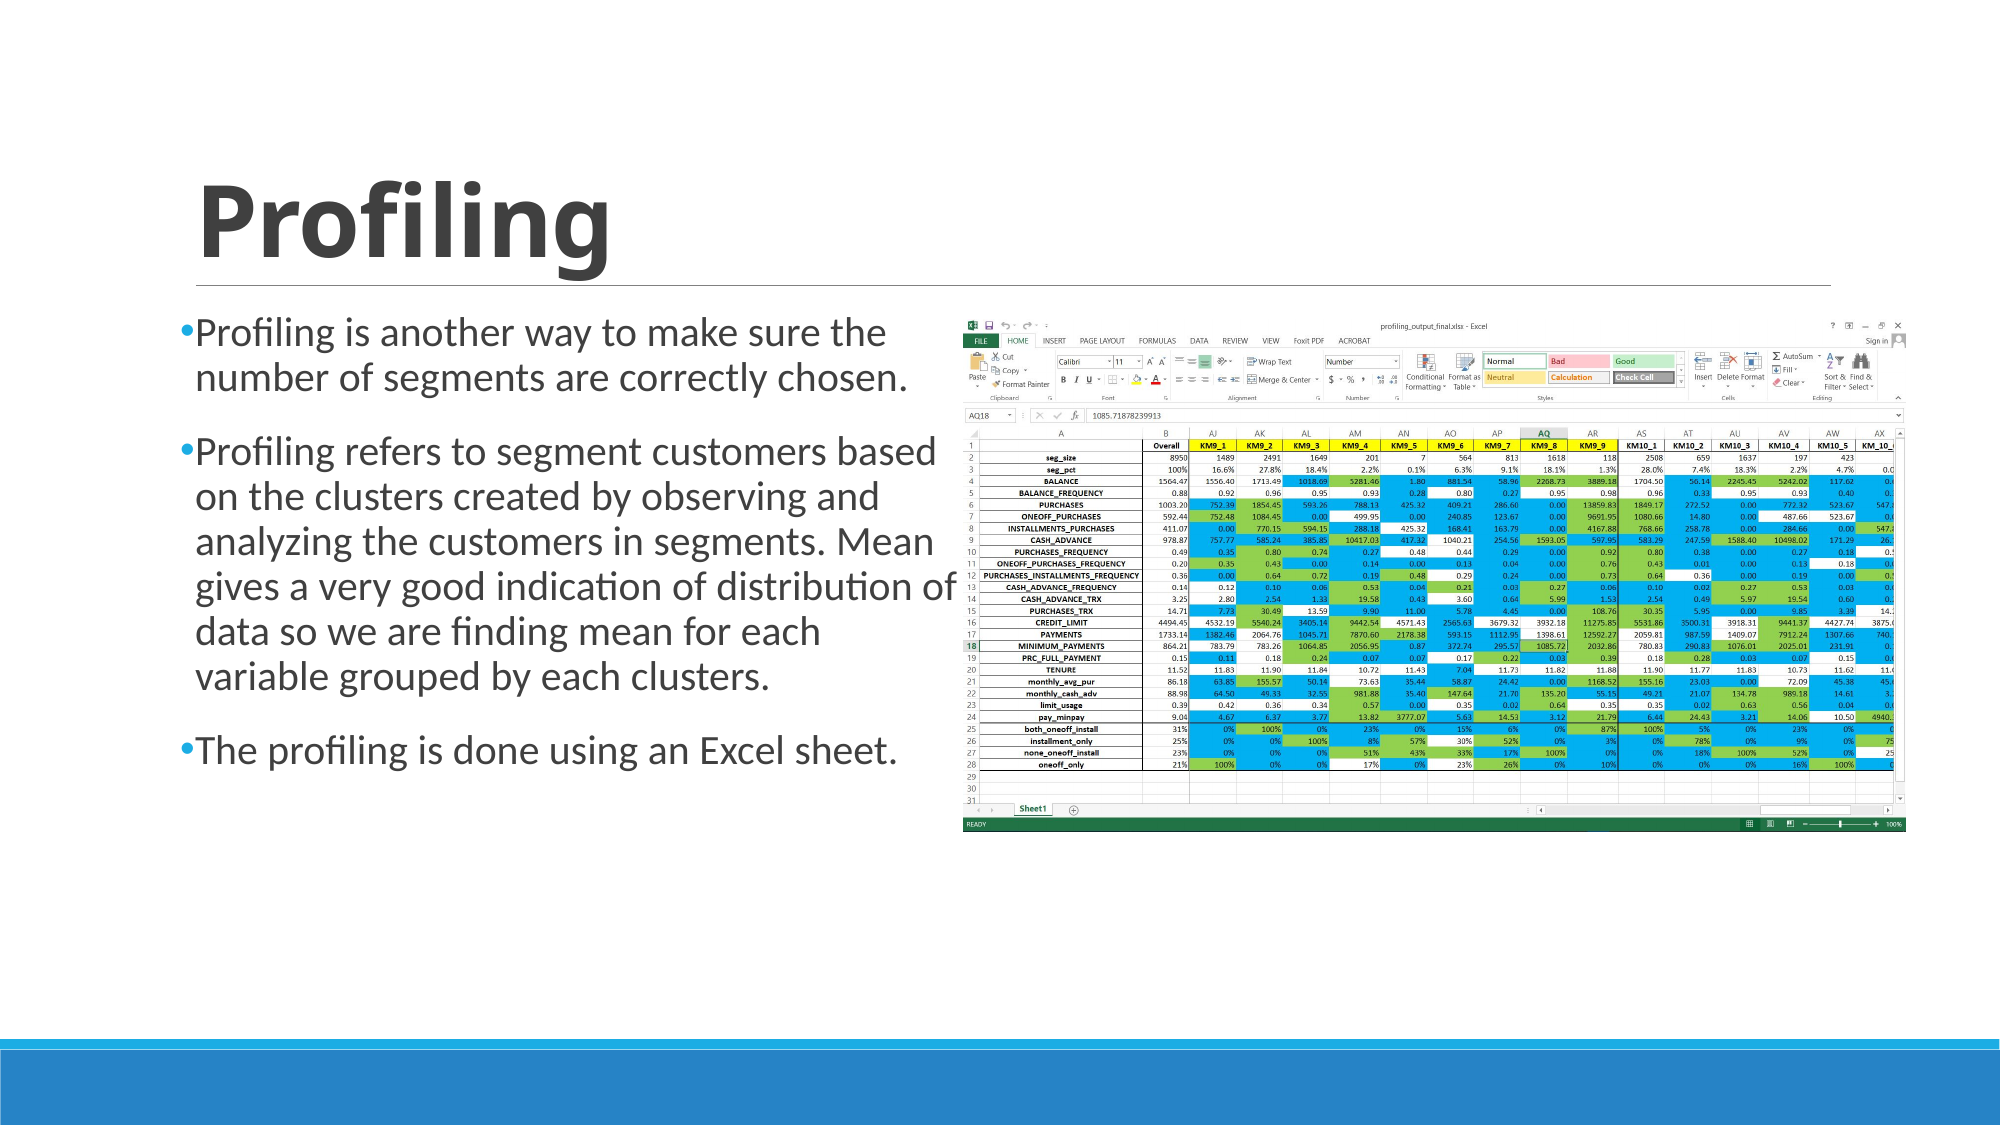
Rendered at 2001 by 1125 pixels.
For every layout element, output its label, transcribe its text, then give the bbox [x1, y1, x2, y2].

picture [963, 319, 1906, 833]
title Profiling [180, 47, 1830, 285]
list Profiling is another way to make sure the number of segments are correctly chosen. Profiling refers to segment customers based on the clusters created by observing and analyzing the customers in segments. Mean gives a very good indication of distribution of data so we are finding mean for each variable grouped by each clusters. The profiling is done using an Excel sheet. [180, 302, 964, 963]
